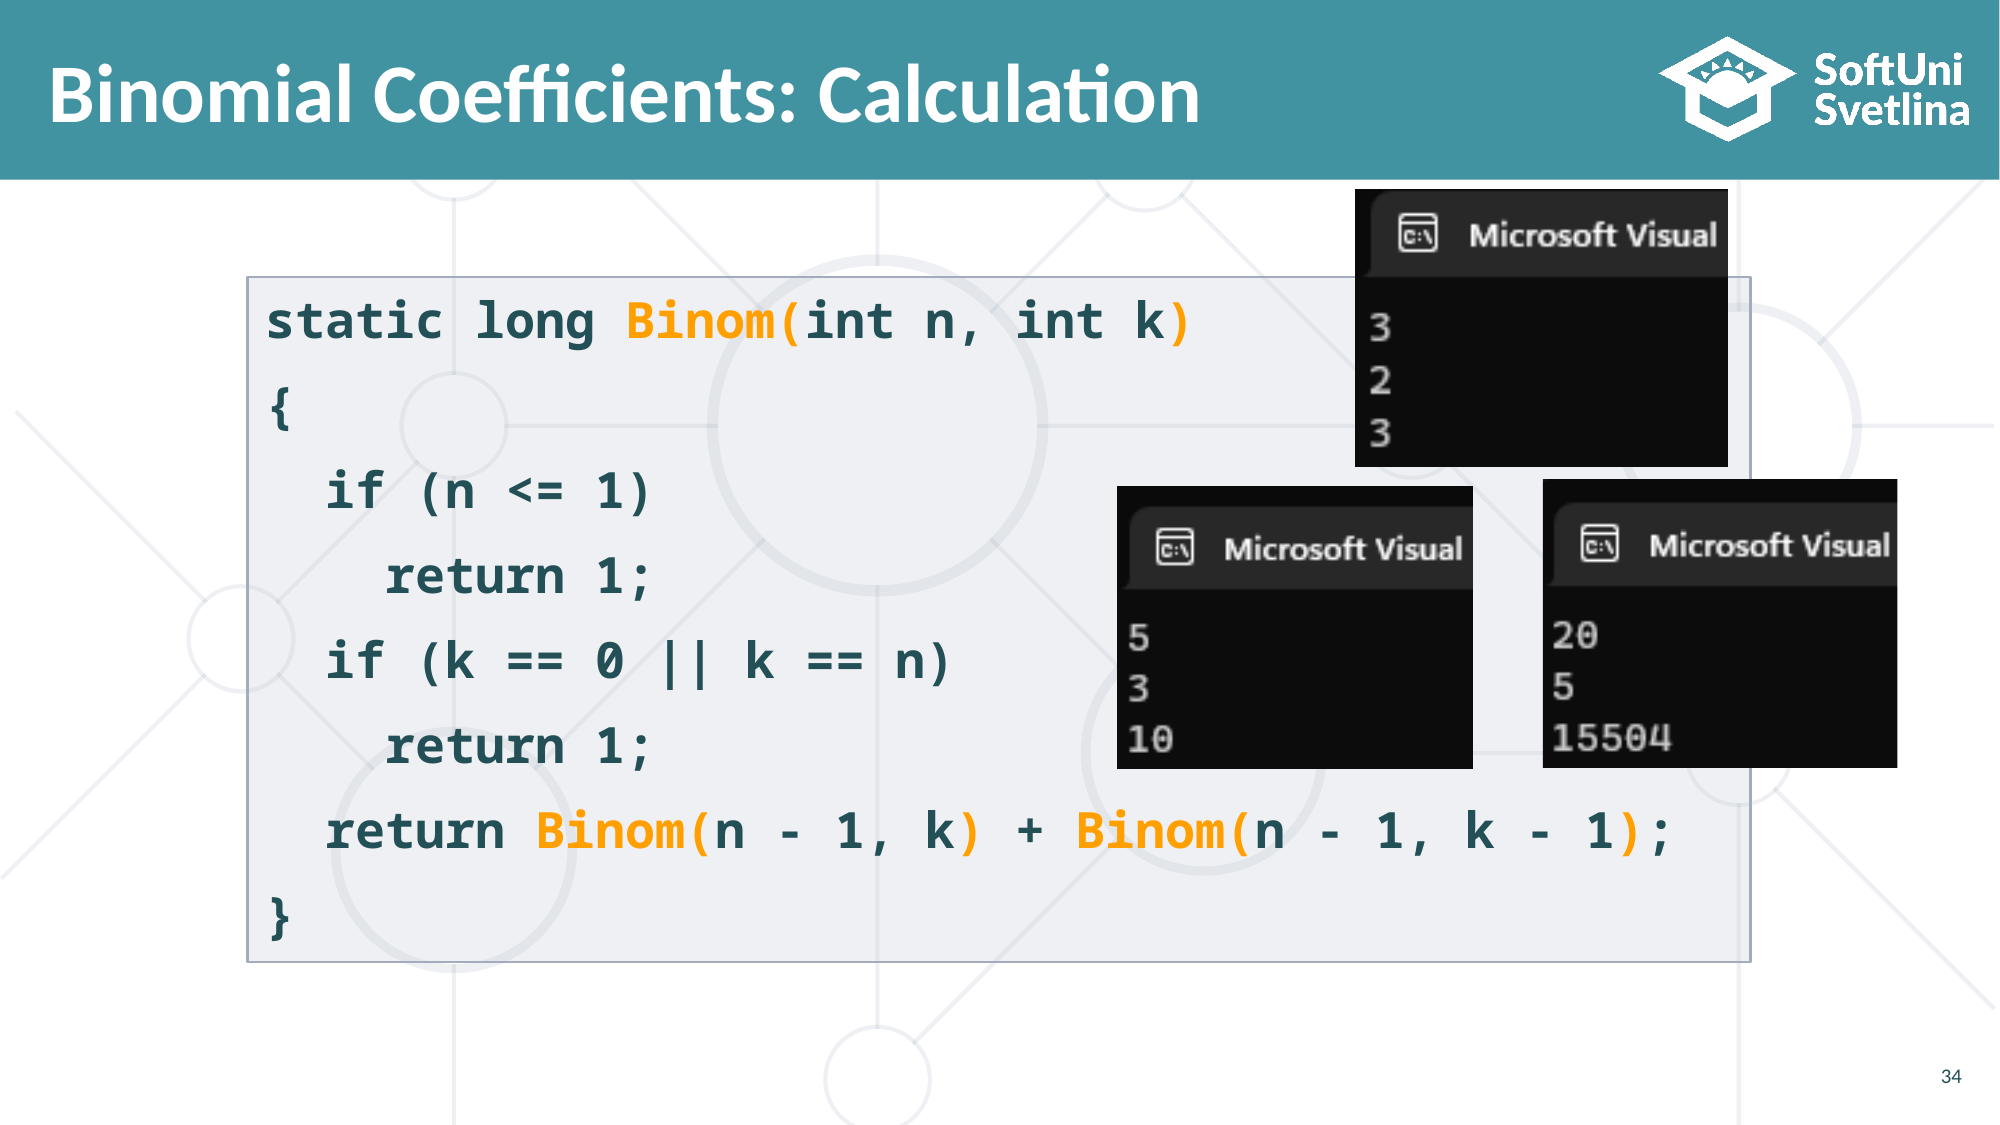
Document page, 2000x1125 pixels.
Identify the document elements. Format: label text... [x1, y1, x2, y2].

picture [1967, 32, 1971, 146]
picture [1117, 485, 1473, 769]
list static long Binom(int n, int k) { if (n <= 1) return 1; if (k == 0 || k == n) return 1; return Binom(n - 1, k) + Binom(n - 1, k - 1); } [246, 276, 1752, 963]
picture [1355, 189, 1728, 467]
text_box [31, 6, 1967, 189]
picture [1542, 478, 1898, 768]
slide_number 34 [1897, 1049, 1968, 1101]
